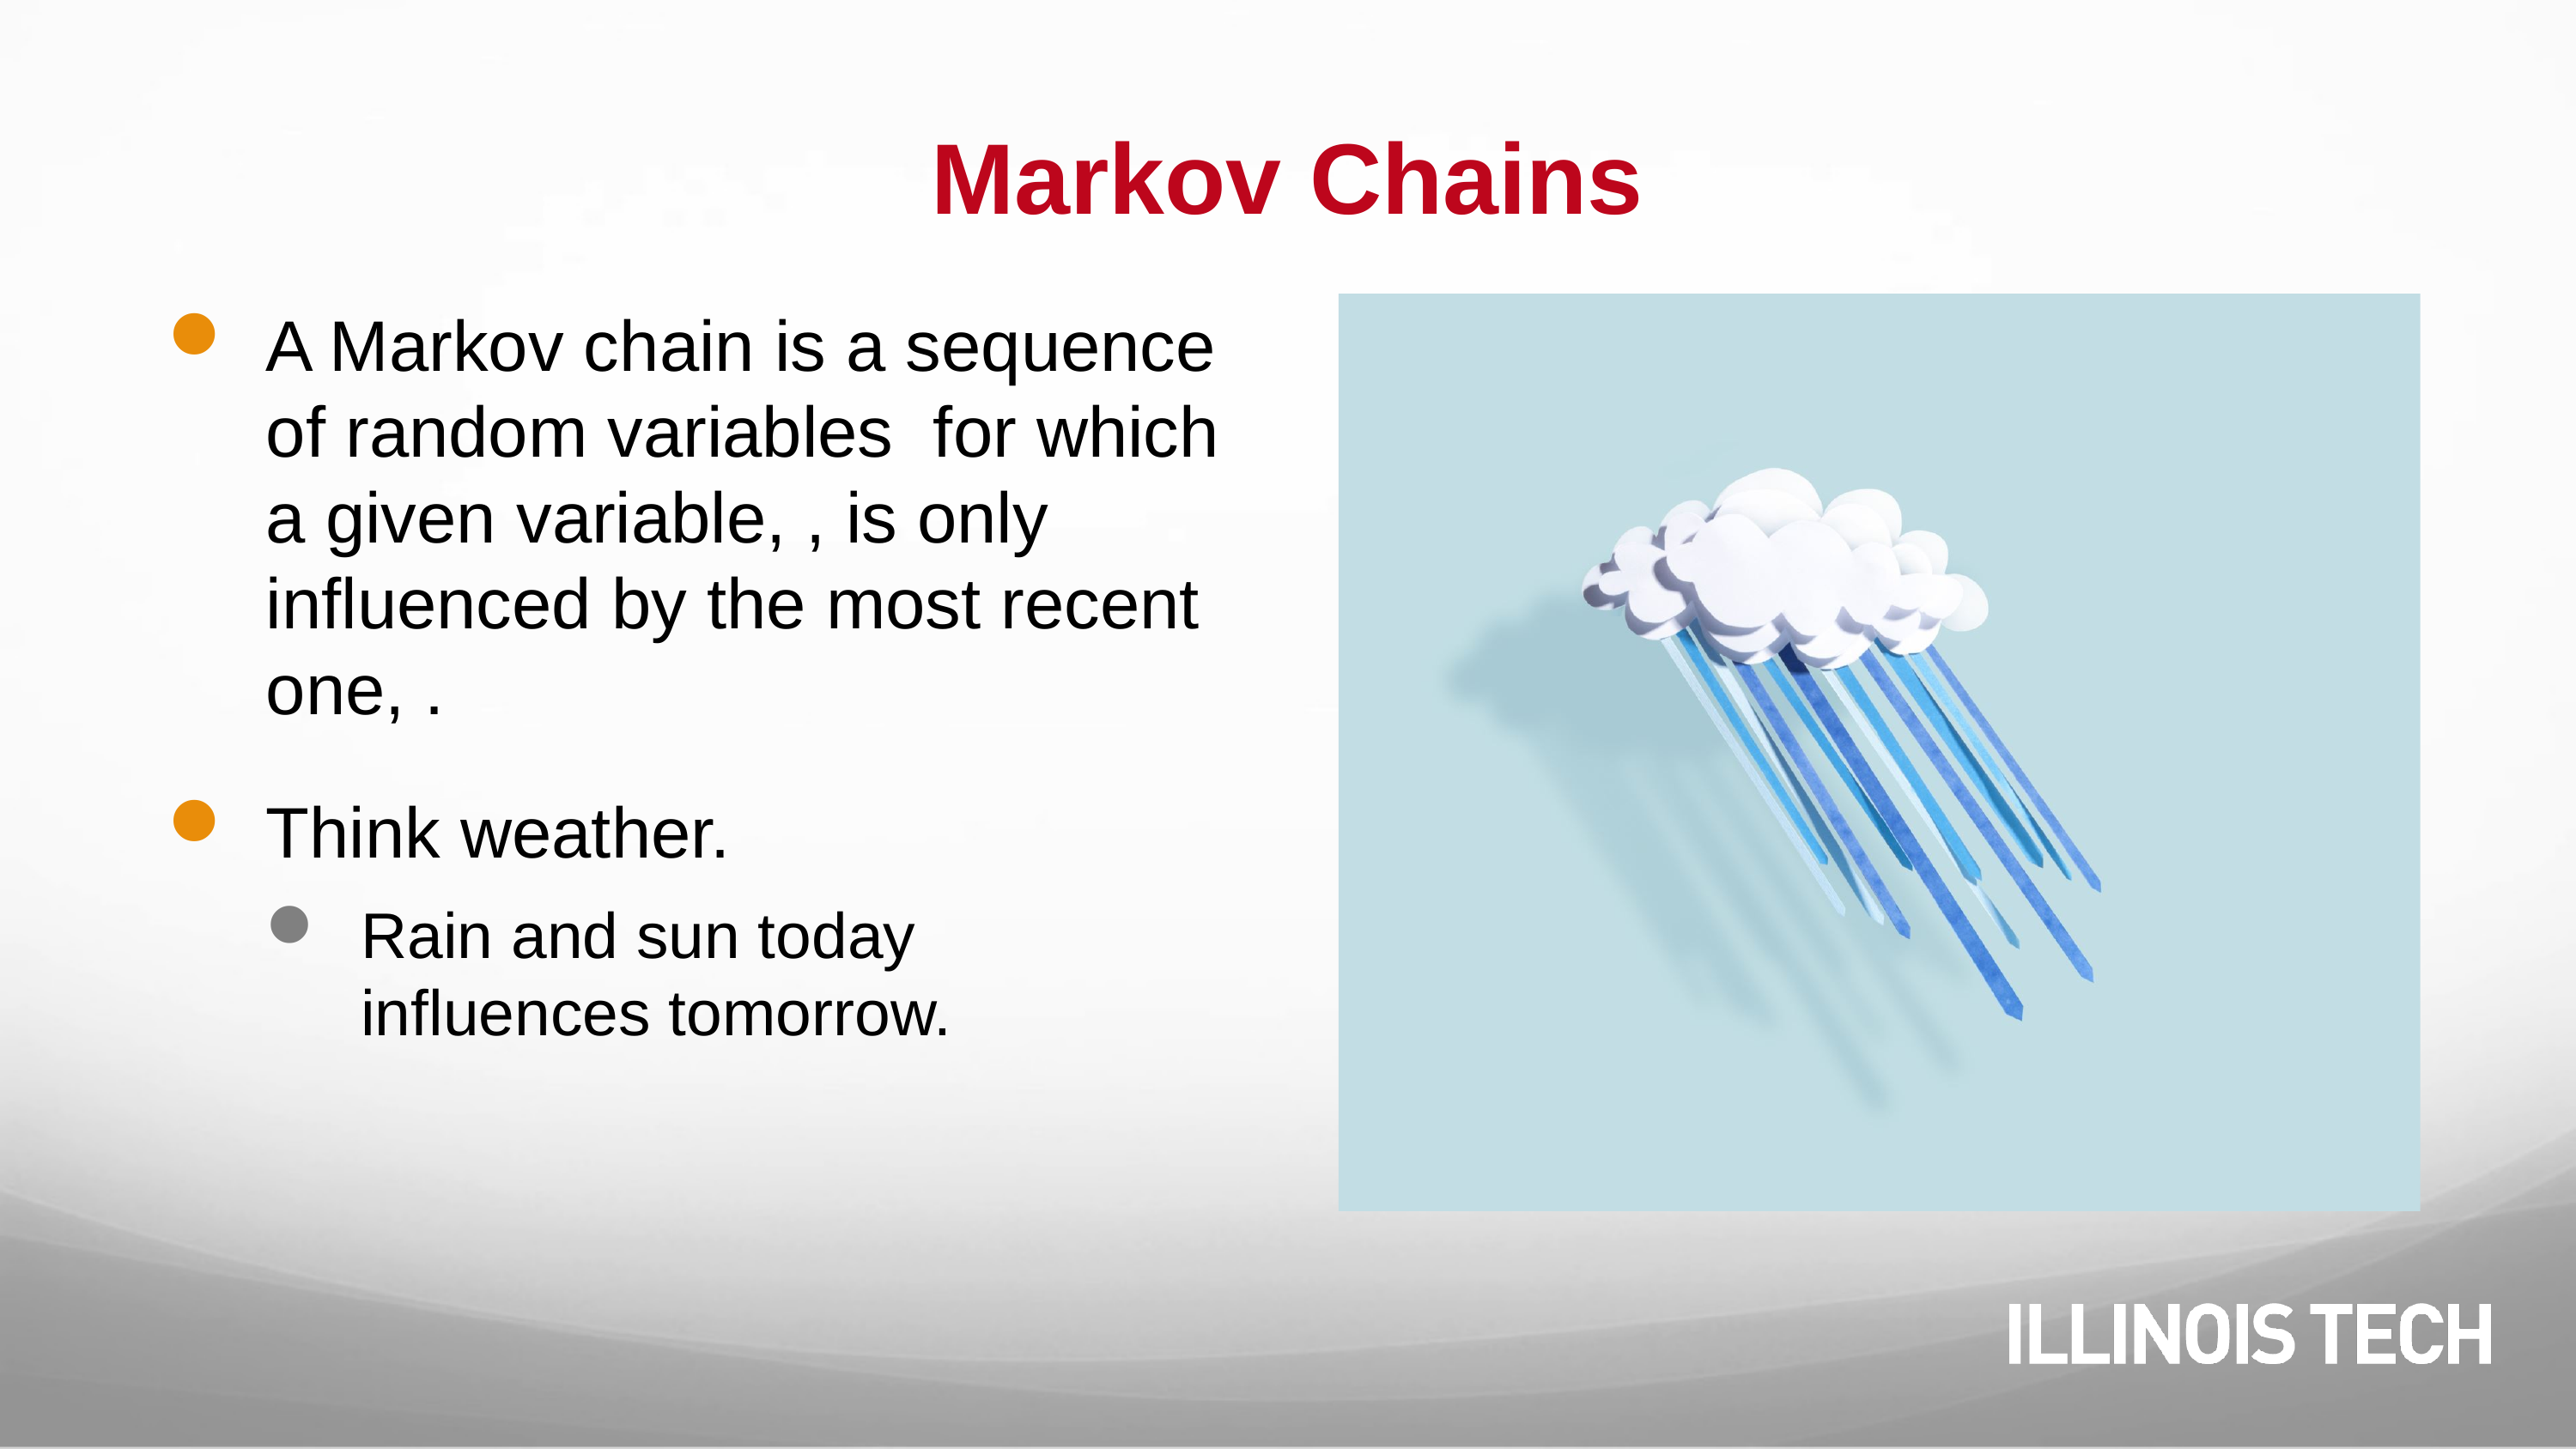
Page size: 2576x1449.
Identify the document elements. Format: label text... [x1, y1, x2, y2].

picture [0, 0, 2576, 1449]
title Markov Chains [155, 22, 2421, 241]
